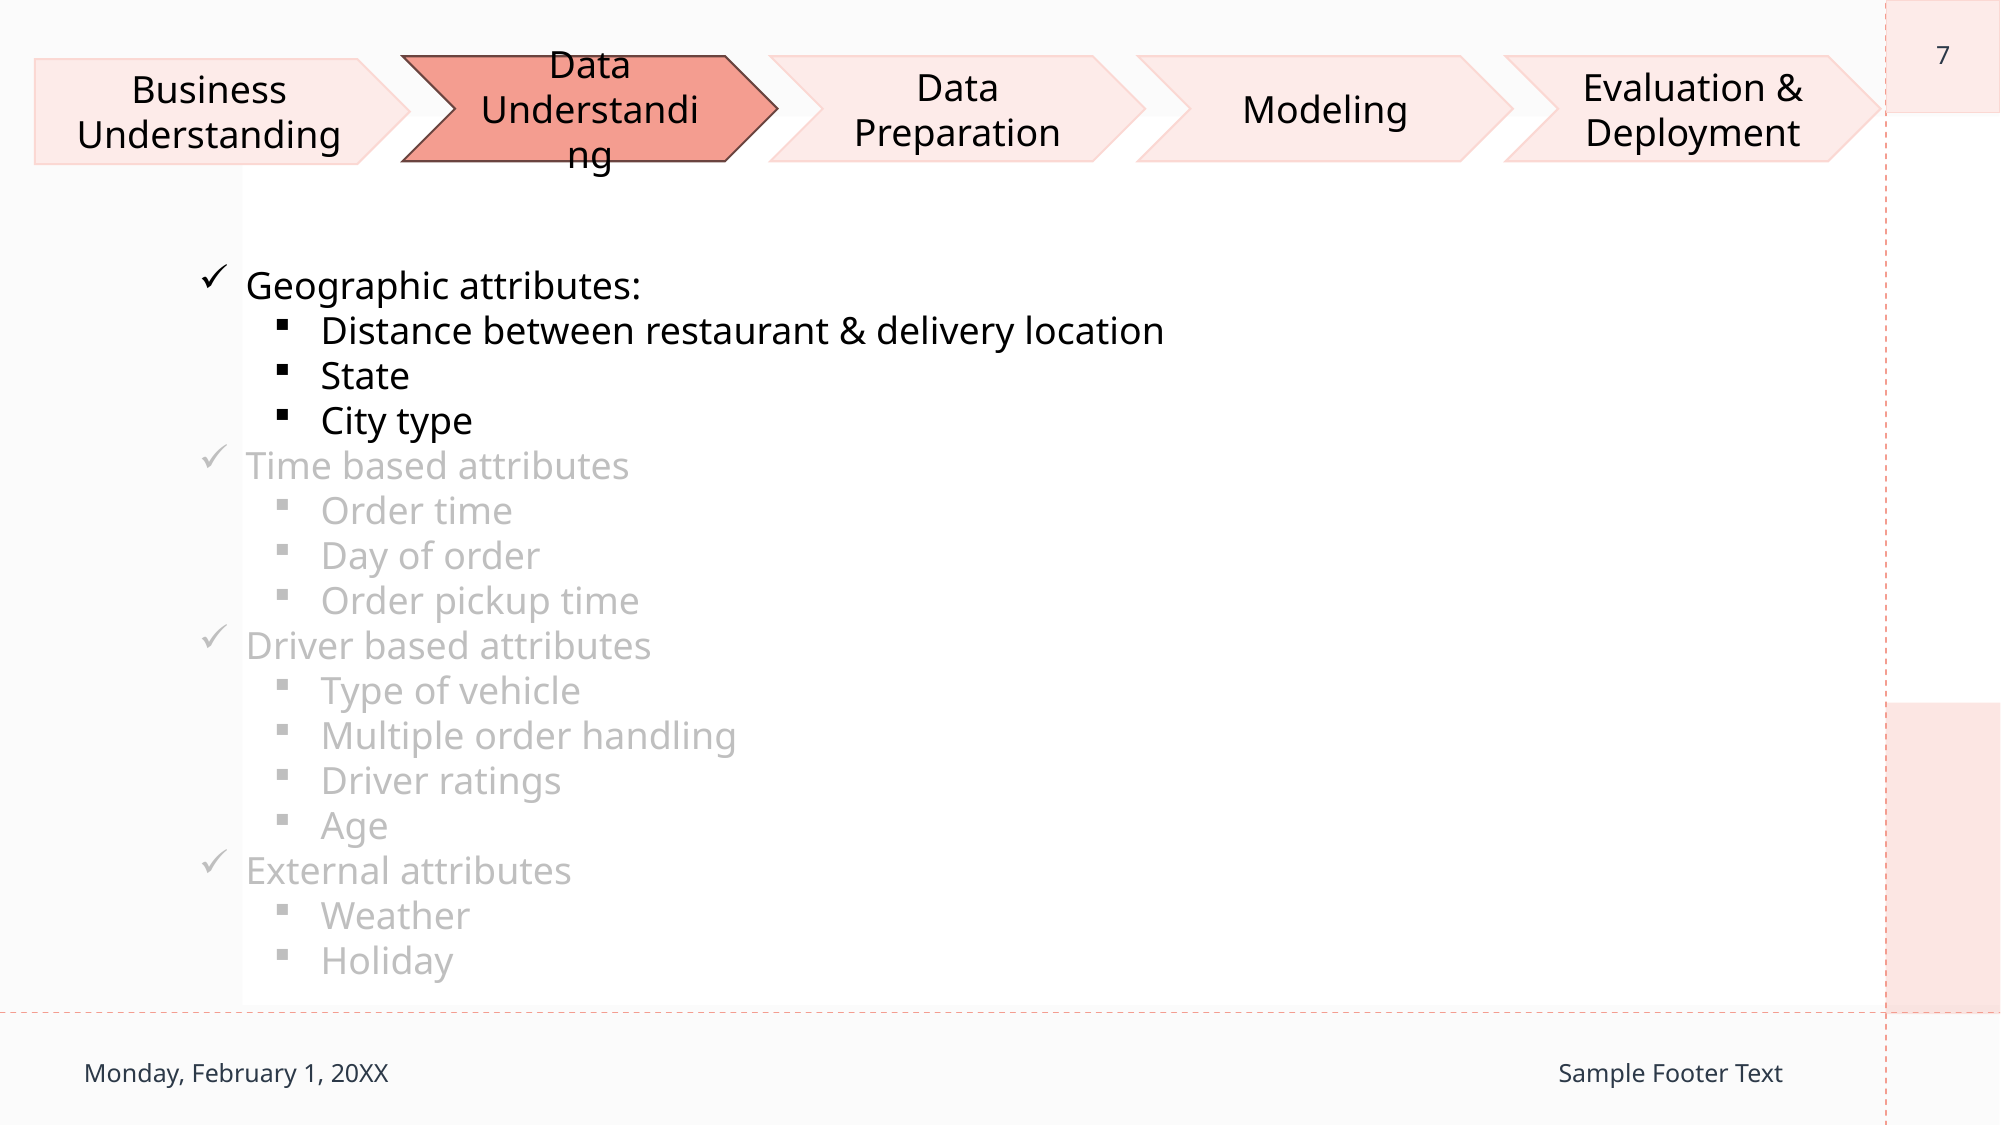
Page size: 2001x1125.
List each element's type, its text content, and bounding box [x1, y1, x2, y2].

text_box Evaluation & Deployment [1503, 55, 1883, 163]
text_box Geographic attributes: Distance between restaurant & delivery location State City type Time based attributes Order time Day of order Order pickup time Driver based attributes Type of vehicle Multiple order handling Driver ratings Age External attributes Weather Holiday [184, 254, 1996, 990]
text_box Business Understanding [33, 58, 412, 166]
text_box Data Understanding [400, 55, 779, 163]
footer Sample Footer Text [618, 1020, 1799, 1125]
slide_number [68, 1020, 519, 1125]
text_box Data Preparation [767, 55, 1147, 163]
slide_number 7 [1886, 0, 2000, 113]
text_box Modeling [1135, 55, 1515, 163]
